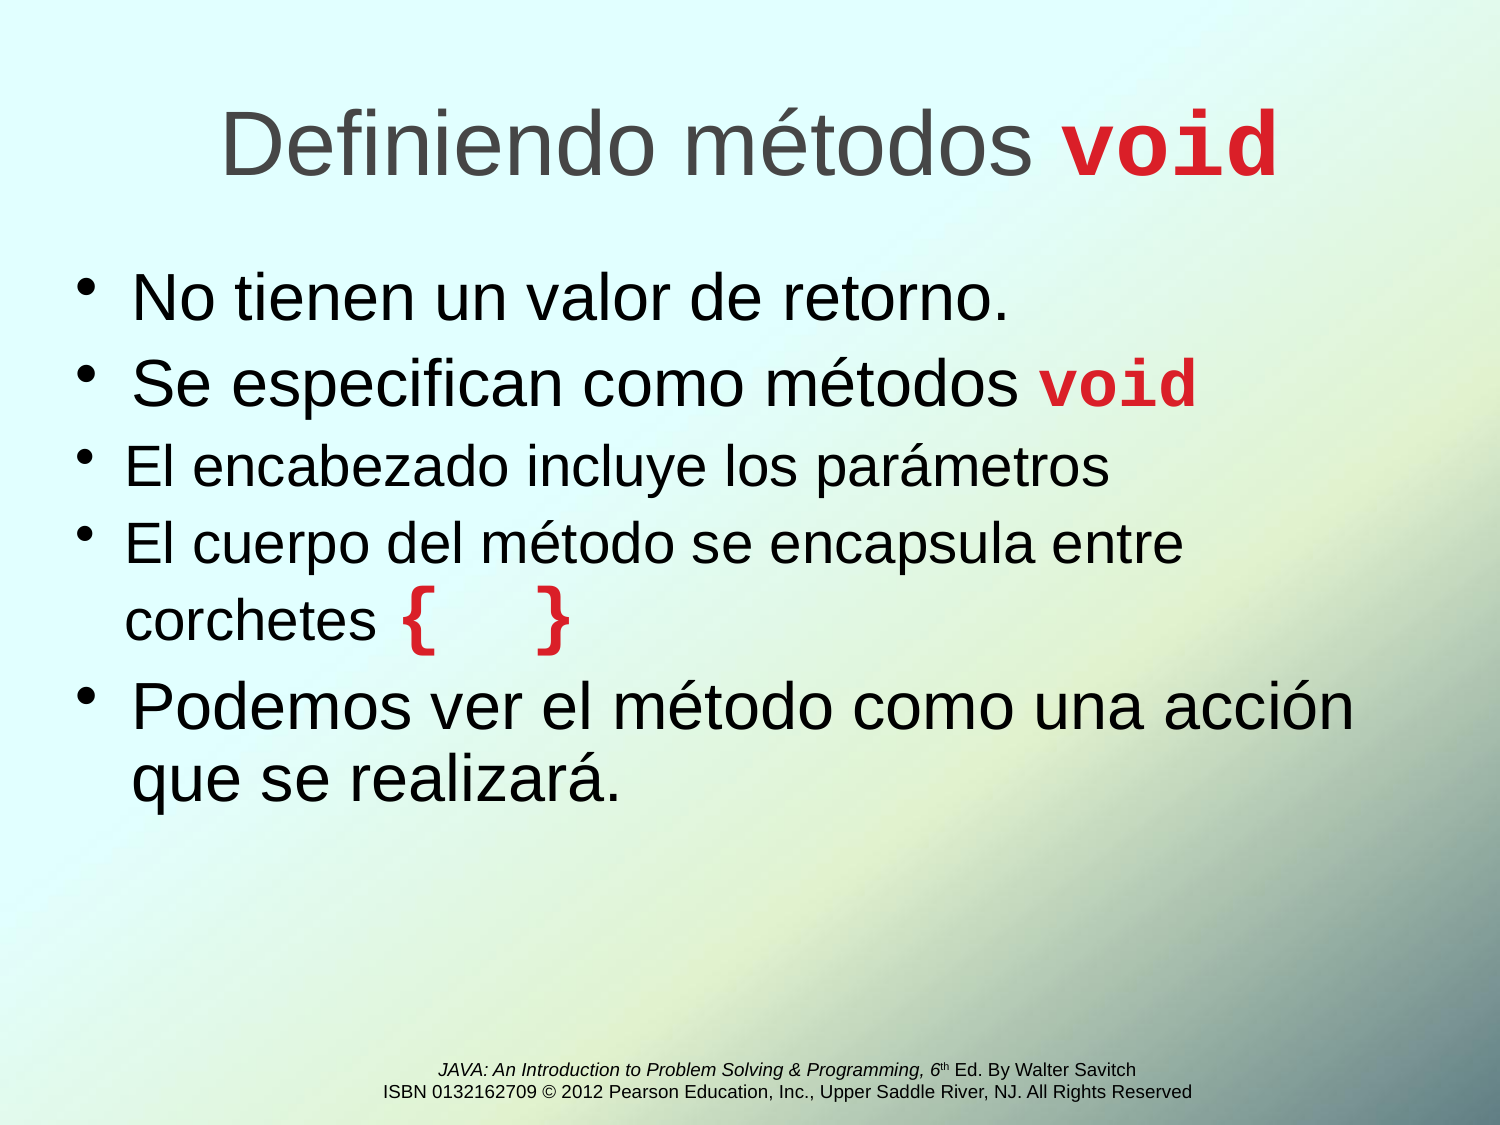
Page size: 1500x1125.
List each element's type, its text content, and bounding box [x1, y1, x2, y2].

list No tienen un valor de retorno. Se especifican como métodos void El encabezado incluye los parámetros El cuerpo del método se encapsula entre corchetes { } Podemos ver el método como una acción que se realizará. [75, 262, 1425, 1005]
title Definiendo métodos void [75, 45, 1425, 233]
picture [0, 0, 1500, 1125]
